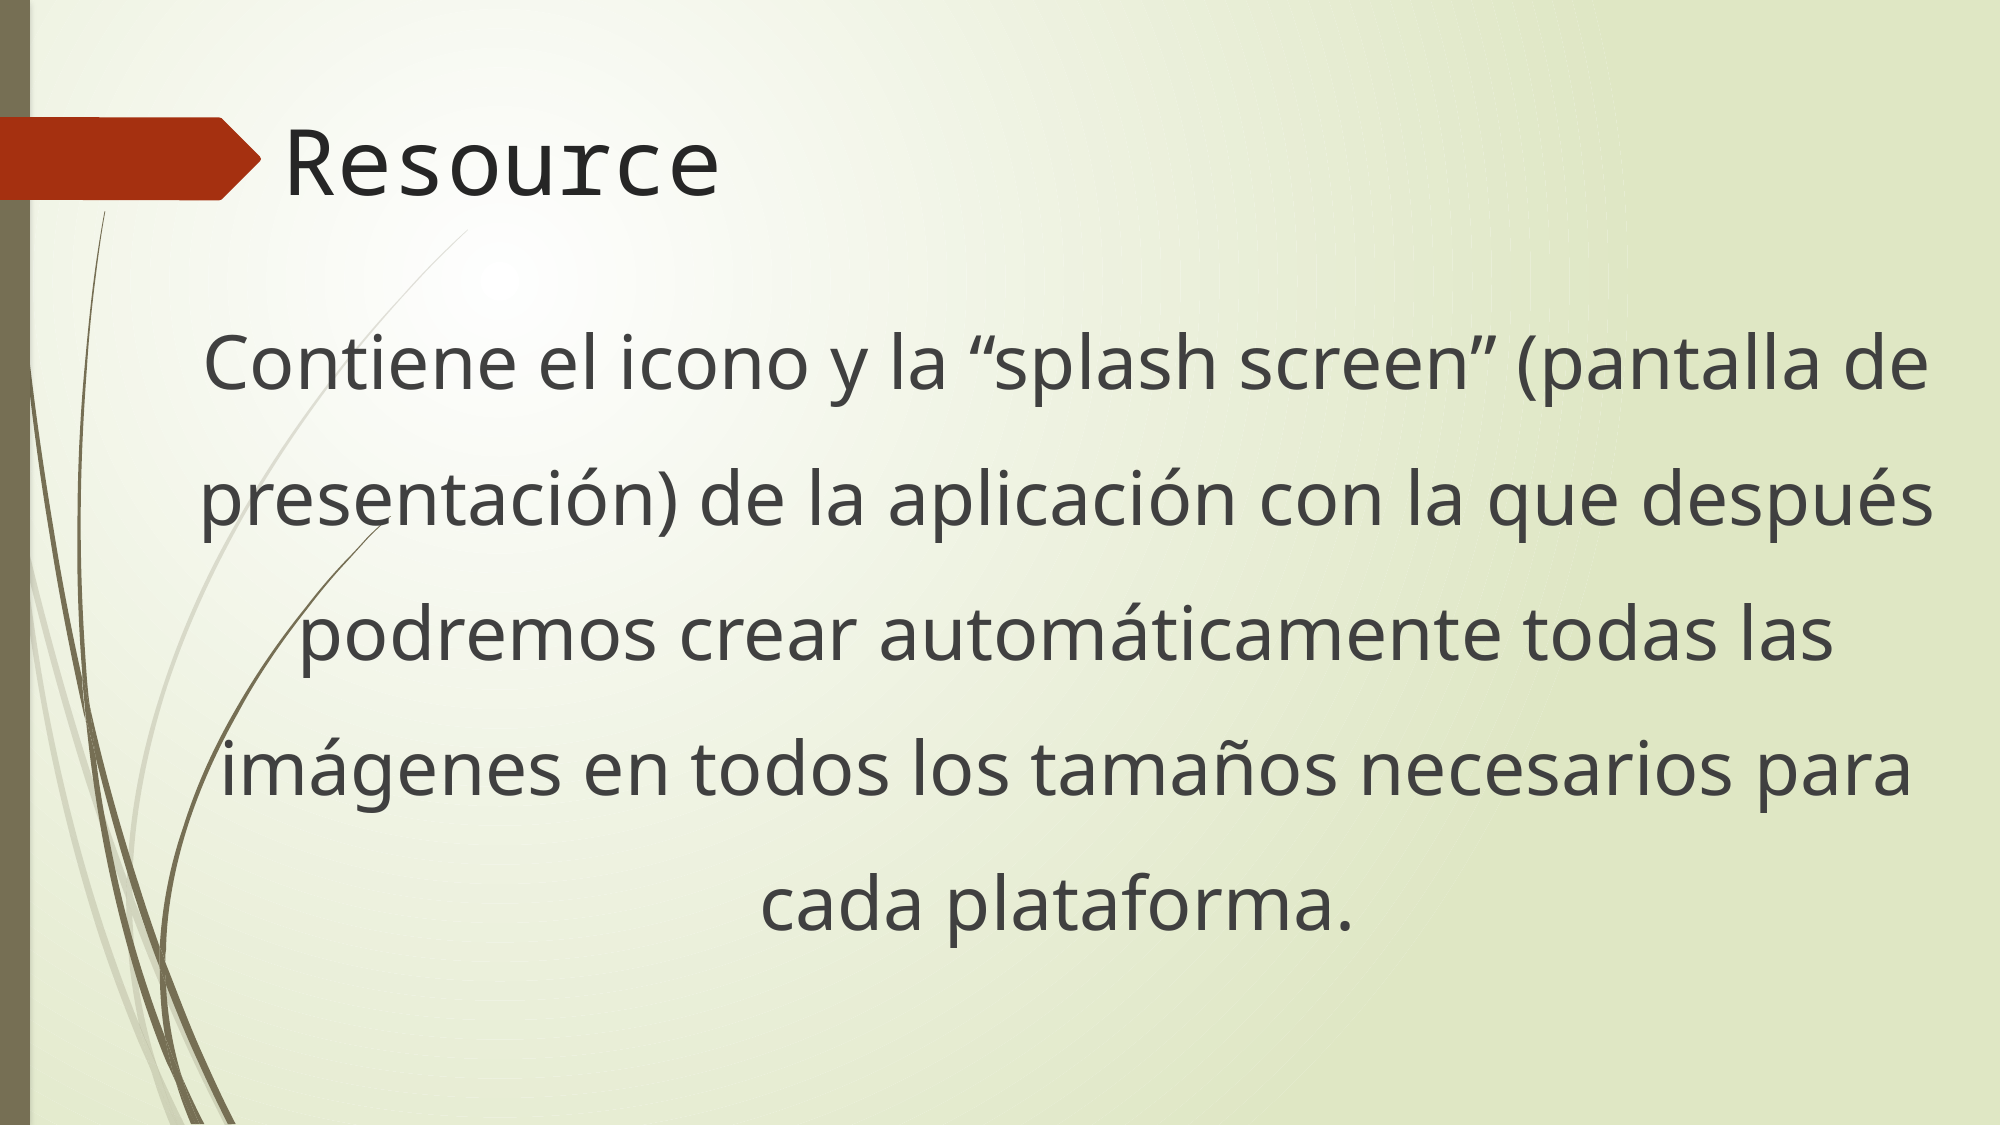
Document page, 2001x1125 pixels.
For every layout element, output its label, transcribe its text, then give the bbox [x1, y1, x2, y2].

list Contiene el icono y la “splash screen” (pantalla de presentación) de la aplicación con la que después podremos crear automáticamente todas las imágenes en todos los tamaños necesarios para cada plataforma. [176, 262, 1959, 1125]
title Resource [267, 96, 1393, 262]
